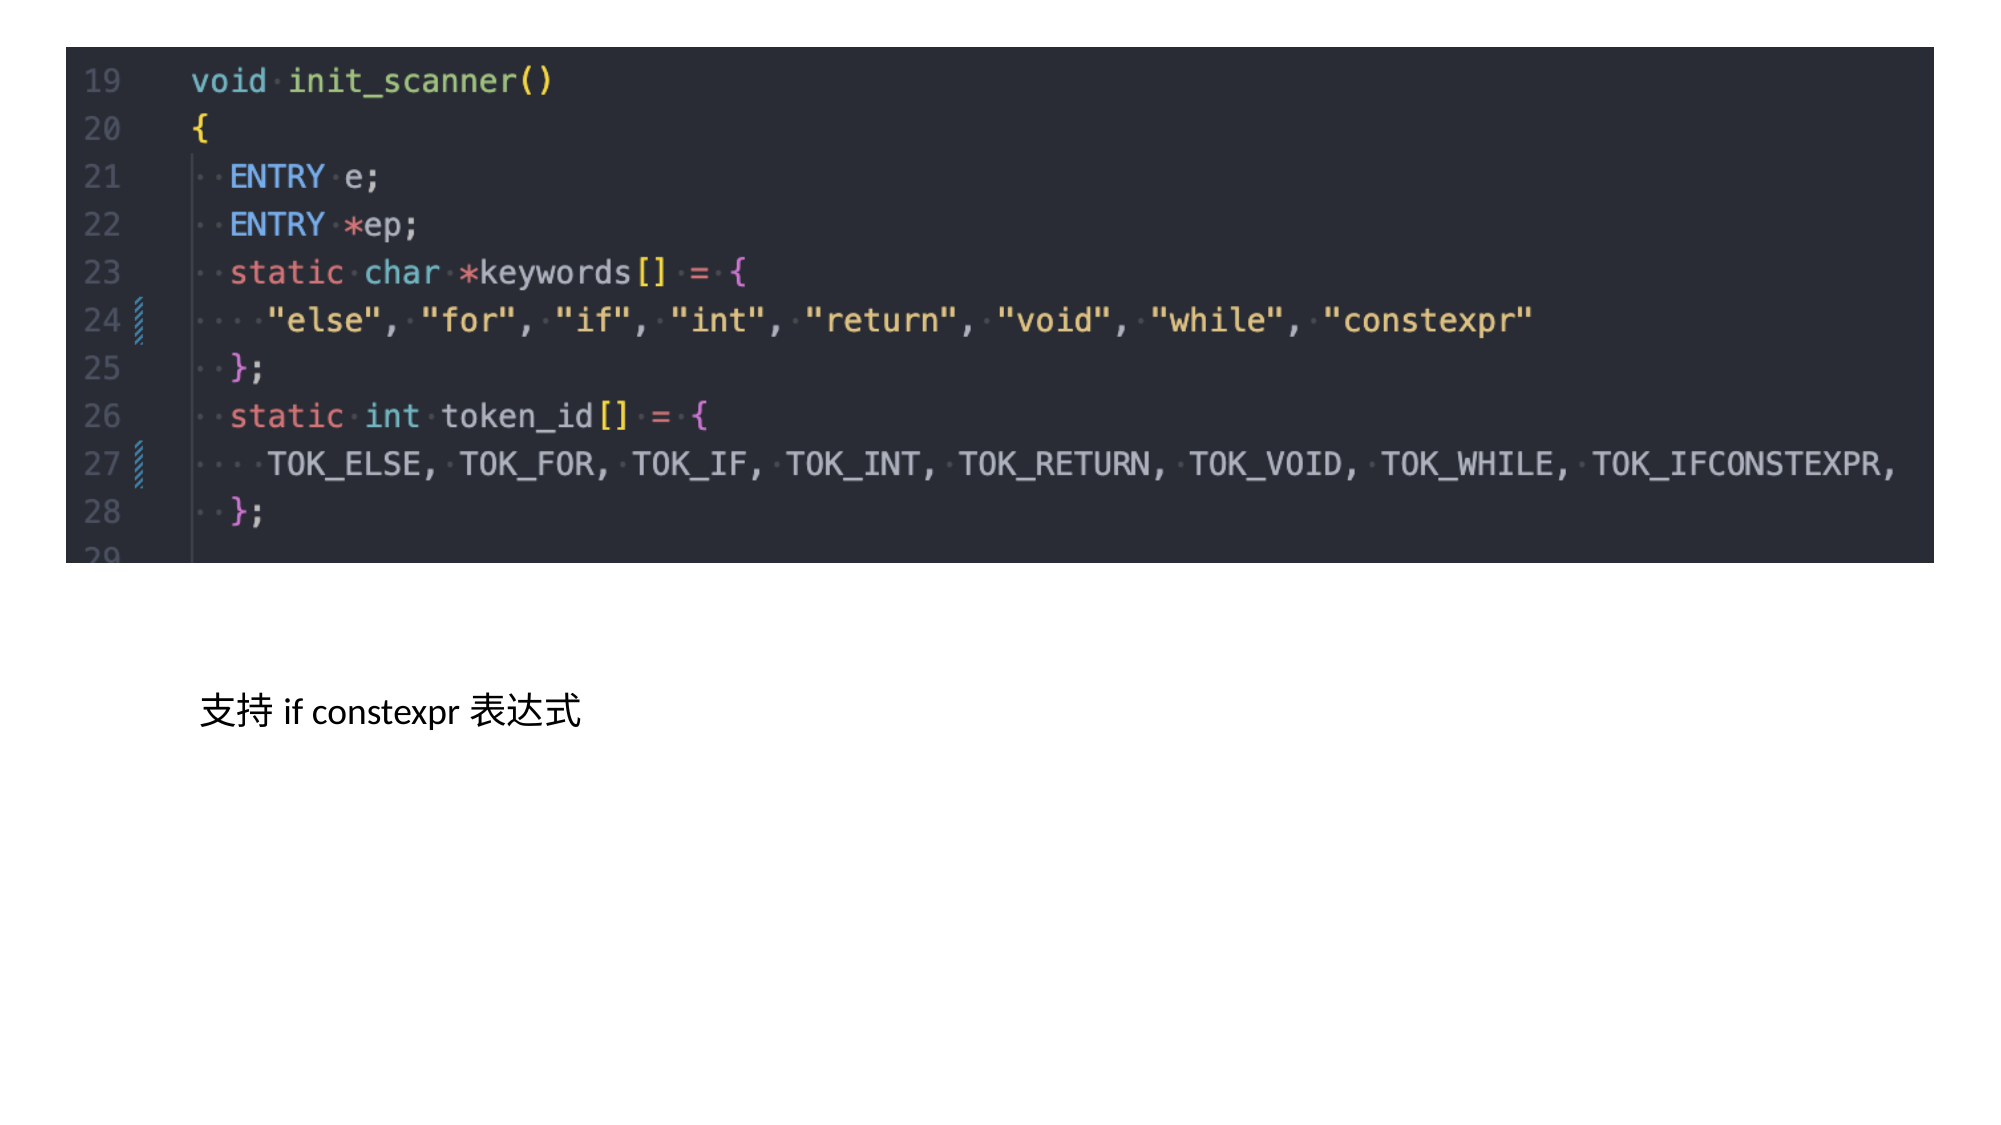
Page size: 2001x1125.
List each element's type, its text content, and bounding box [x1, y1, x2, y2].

picture [66, 46, 1934, 563]
text_box 支持if constexpr表达式 [184, 679, 852, 740]
